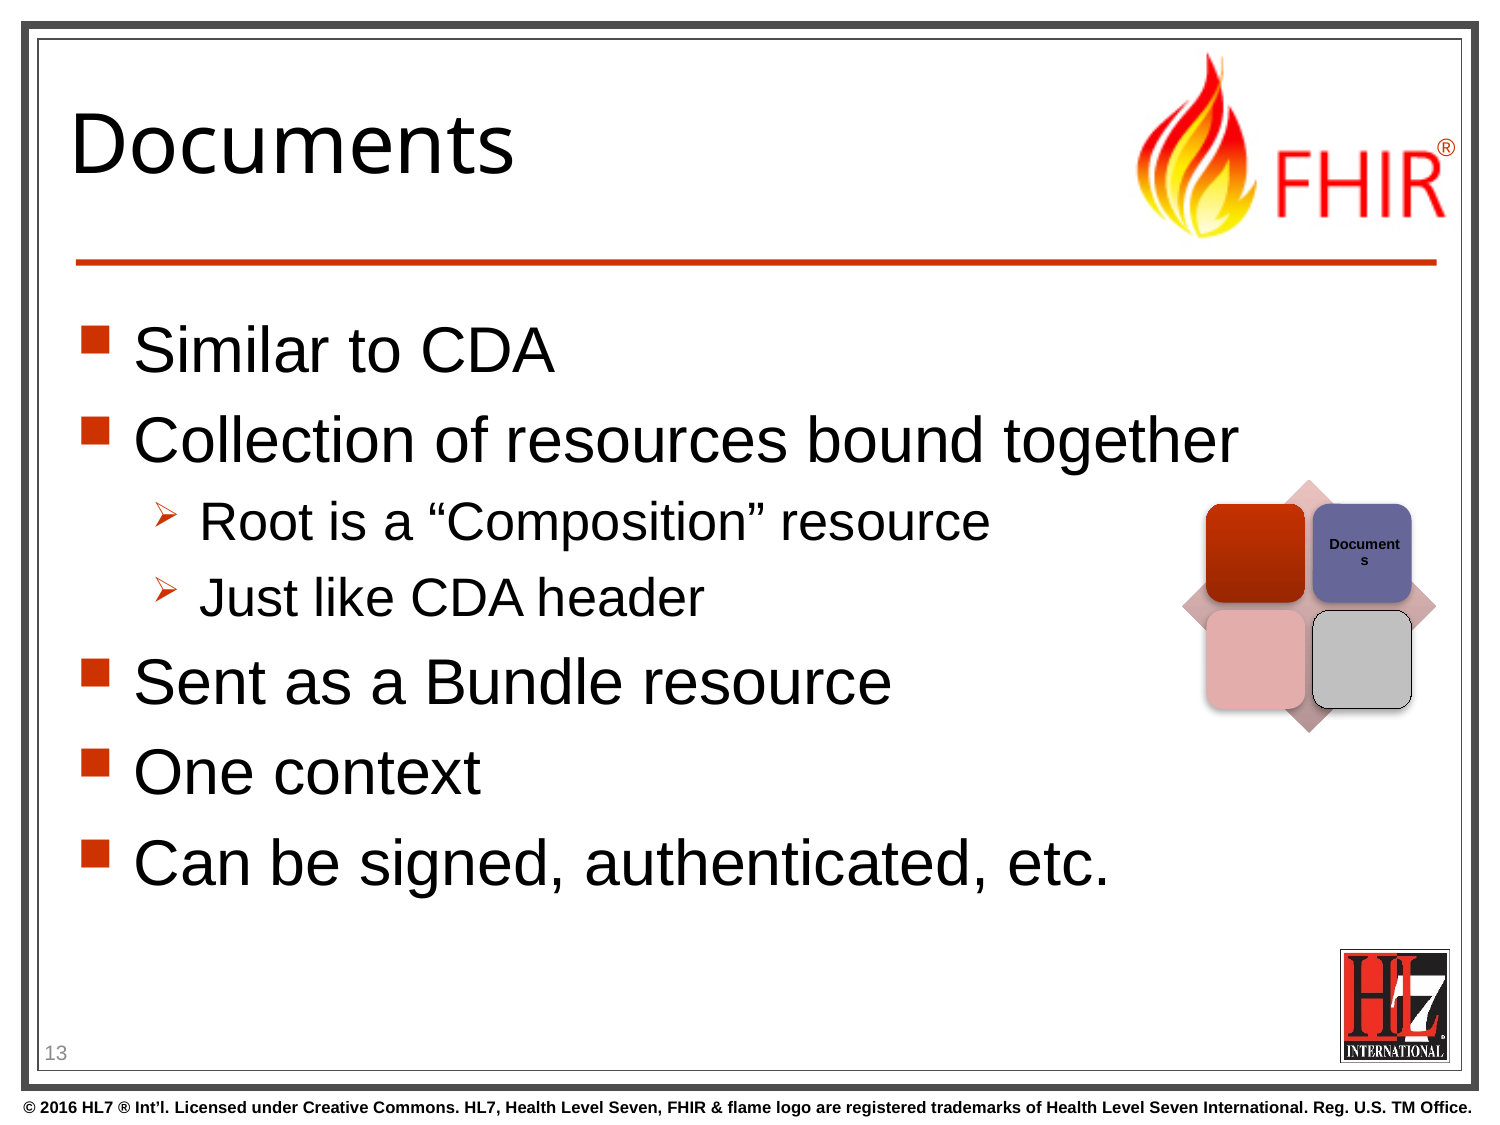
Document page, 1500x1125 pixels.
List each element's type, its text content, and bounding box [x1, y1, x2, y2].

slide_number 13 [29, 1034, 148, 1071]
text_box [1163, 479, 1455, 734]
list Similar to CDA Collection of resources bound together Root is a “Composition” resource Just like CDA header Sent as a Bundle resource One context Can be signed, authenticated, etc. [62, 299, 1438, 1059]
picture [1340, 949, 1450, 1063]
picture [1124, 42, 1458, 249]
title Documents [53, 54, 1128, 244]
